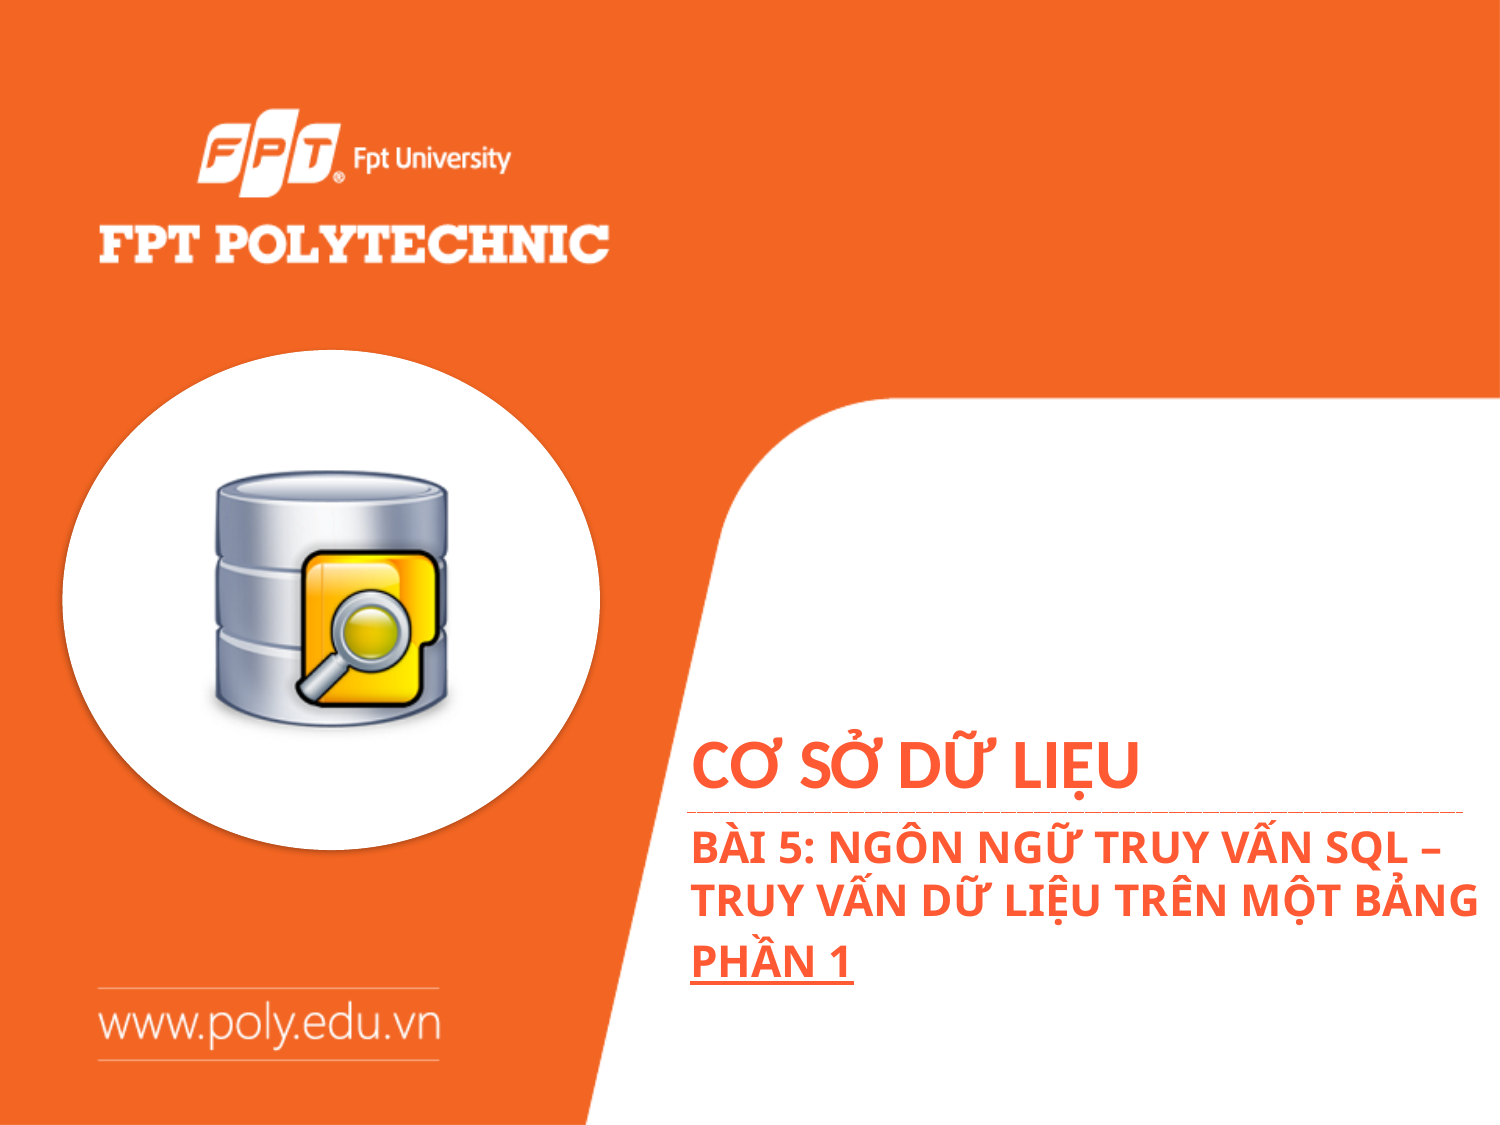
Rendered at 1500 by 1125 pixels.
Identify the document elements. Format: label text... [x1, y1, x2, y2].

subtitle Bài 5: NGÔN NGỮ TRUY VẤN SQL – TRUY VẤN DỮ LIỆU TRÊN MỘT BẢNG Phần 1 [675, 812, 1500, 1013]
picture [0, 0, 1500, 1125]
title CƠ SỞ DỮ LIỆU [677, 702, 1428, 819]
